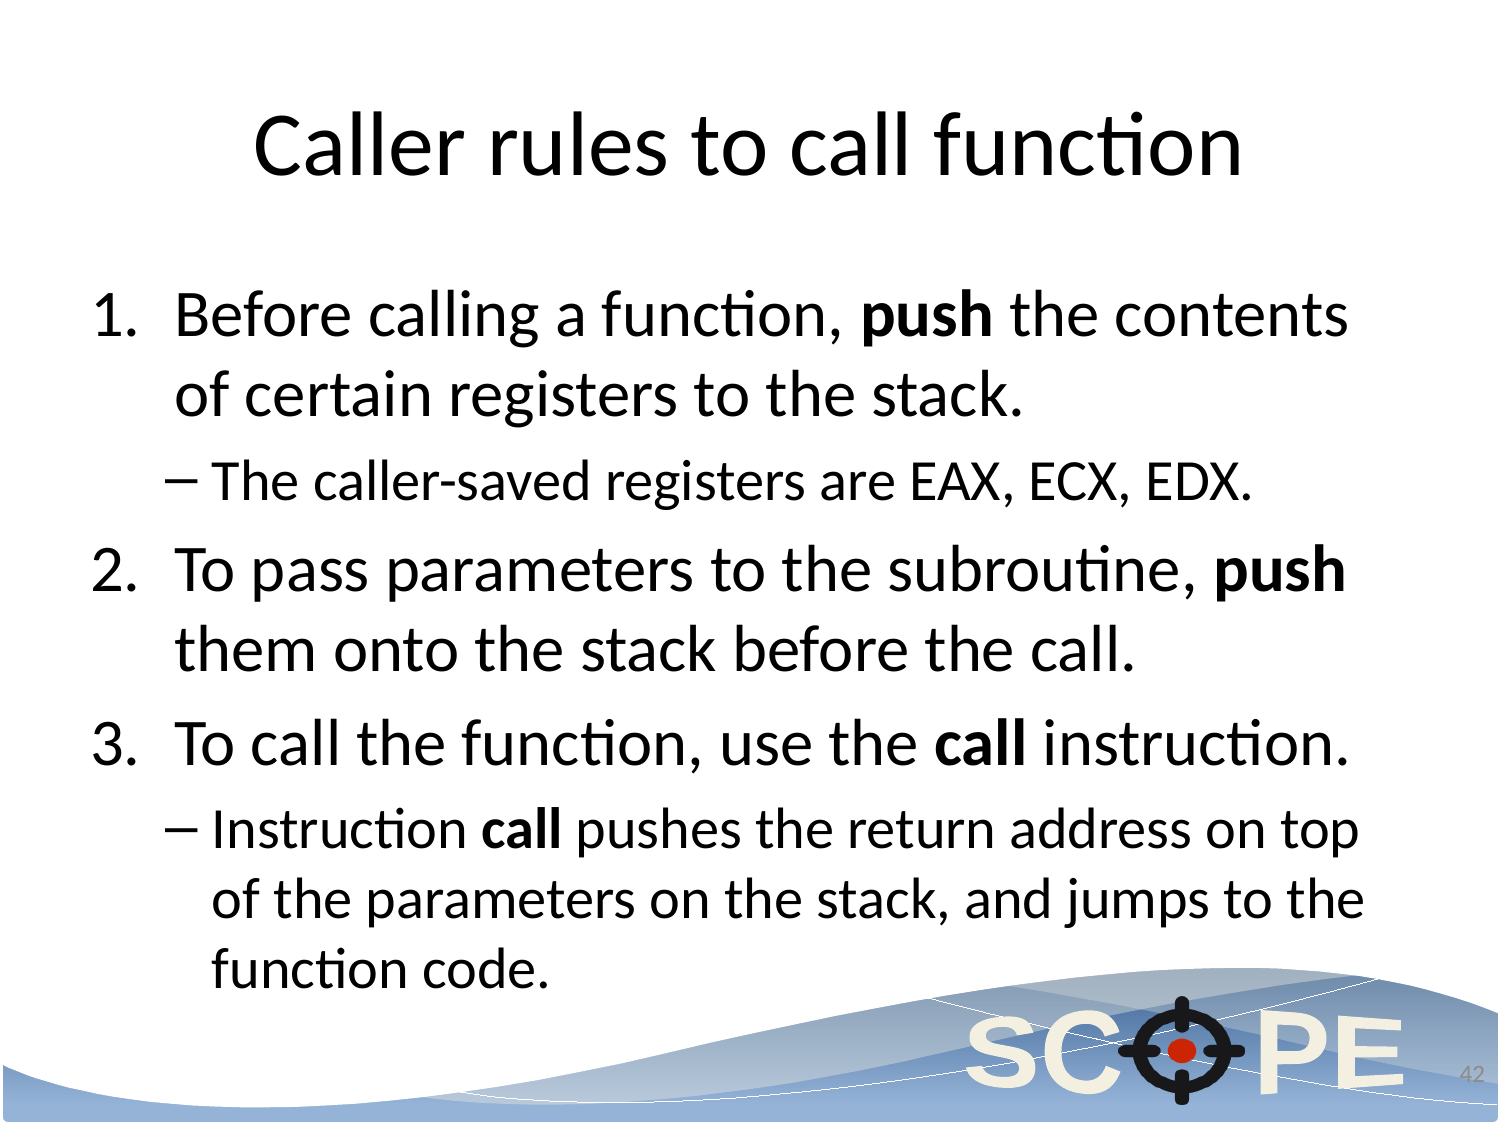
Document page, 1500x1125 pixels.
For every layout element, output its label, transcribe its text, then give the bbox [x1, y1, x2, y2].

list Before calling a function, push the contents of certain registers to the stack. The caller-saved registers are EAX, ECX, EDX. To pass parameters to the subroutine, push them onto the stack before the call. To call the function, use the call instruction. Instruction call pushes the return address on top of the parameters on the stack, and jumps to the function code. [75, 262, 1425, 1043]
slide_number 42 [1149, 1042, 1500, 1103]
title Caller rules to call function [75, 45, 1425, 233]
picture [1118, 1043, 1245, 1105]
